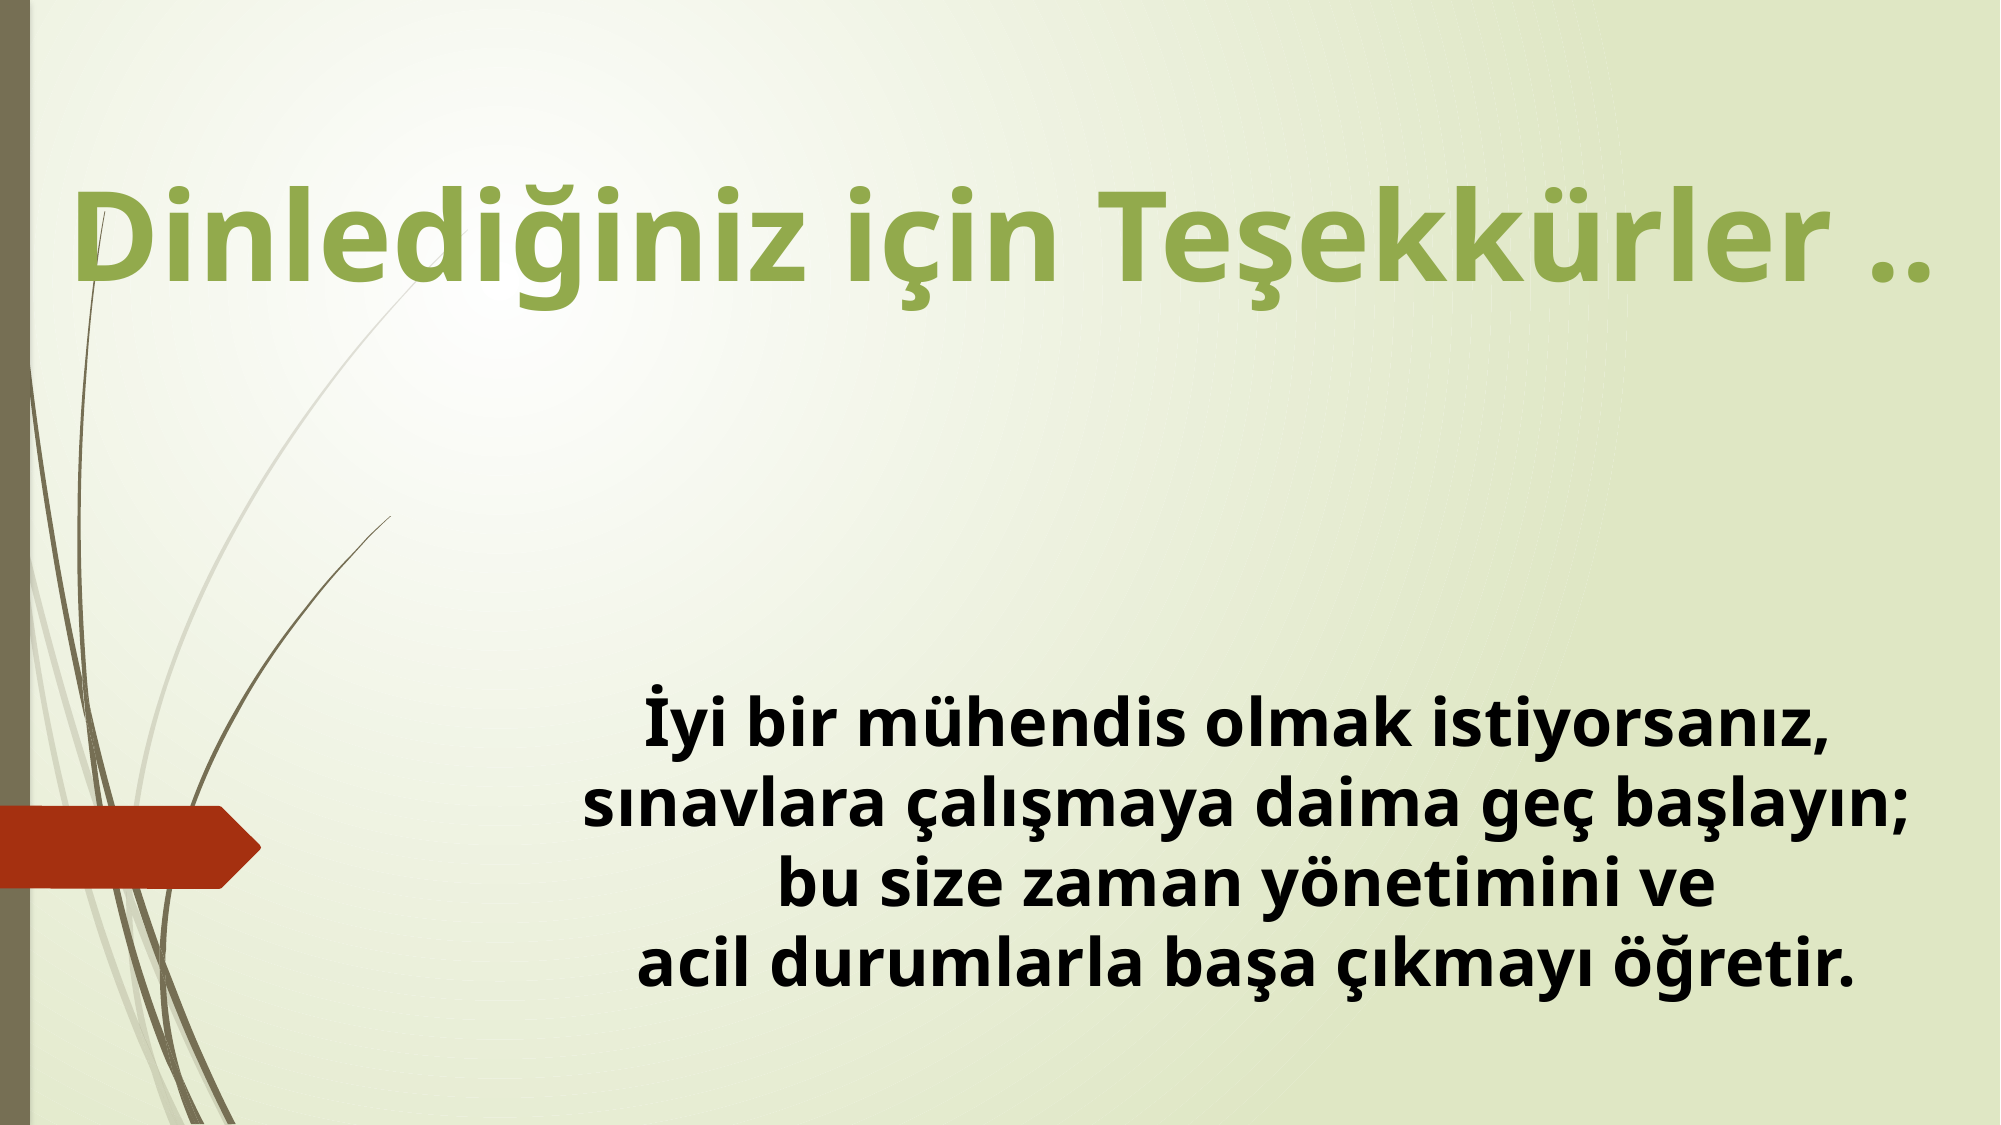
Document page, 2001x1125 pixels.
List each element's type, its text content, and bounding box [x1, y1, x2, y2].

text_box ‎İyi bir mühendis olmak istiyorsanız, sınavlara çalışmaya daima geç başlayın; bu size zaman yönetimini ve acil durumlarla başa çıkmayı öğretir. [567, 672, 1927, 1125]
text_box Dinlediğiniz için Teşekkürler .. [52, 148, 1954, 314]
